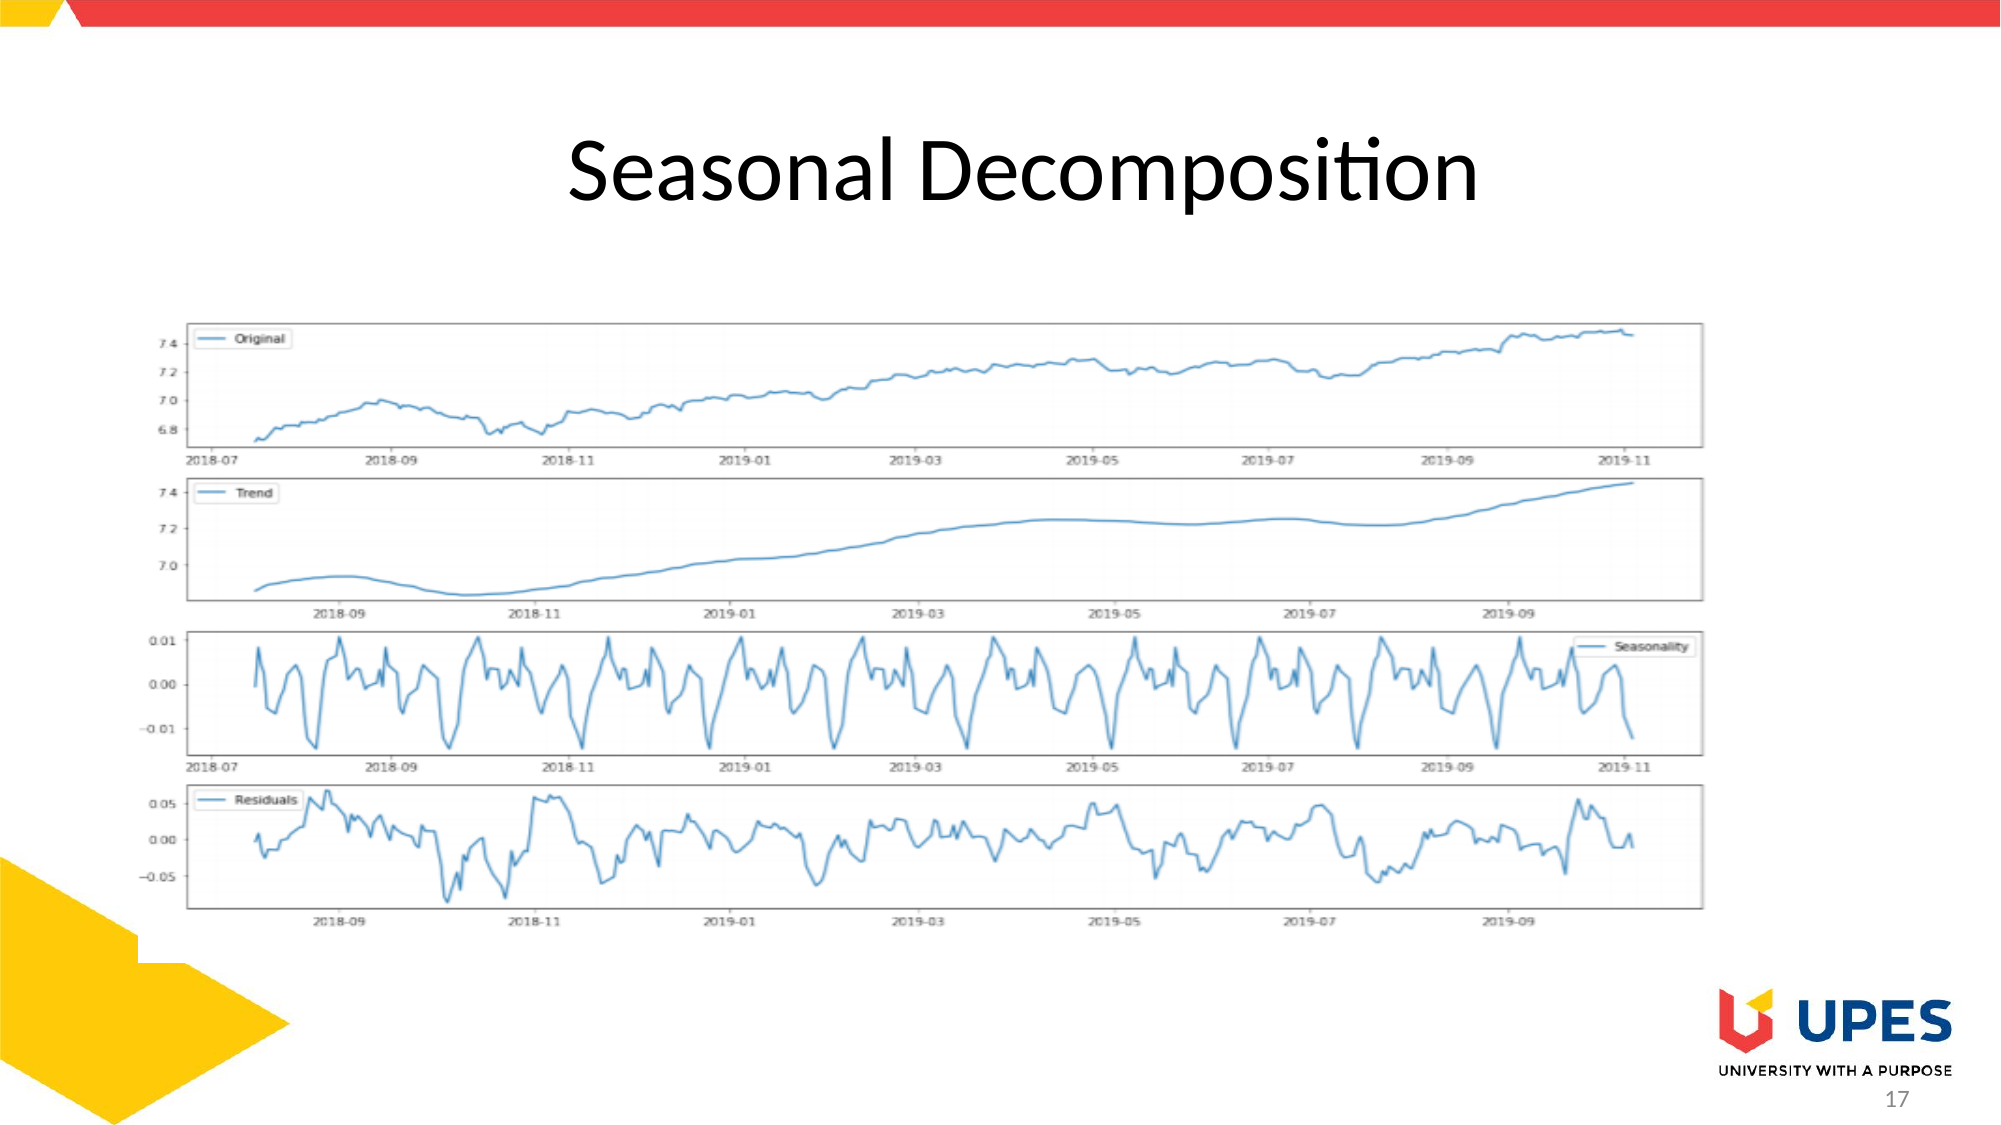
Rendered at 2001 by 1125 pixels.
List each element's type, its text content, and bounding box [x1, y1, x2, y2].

picture [0, 0, 2001, 1125]
title Seasonal Decomposition [125, 70, 1925, 258]
